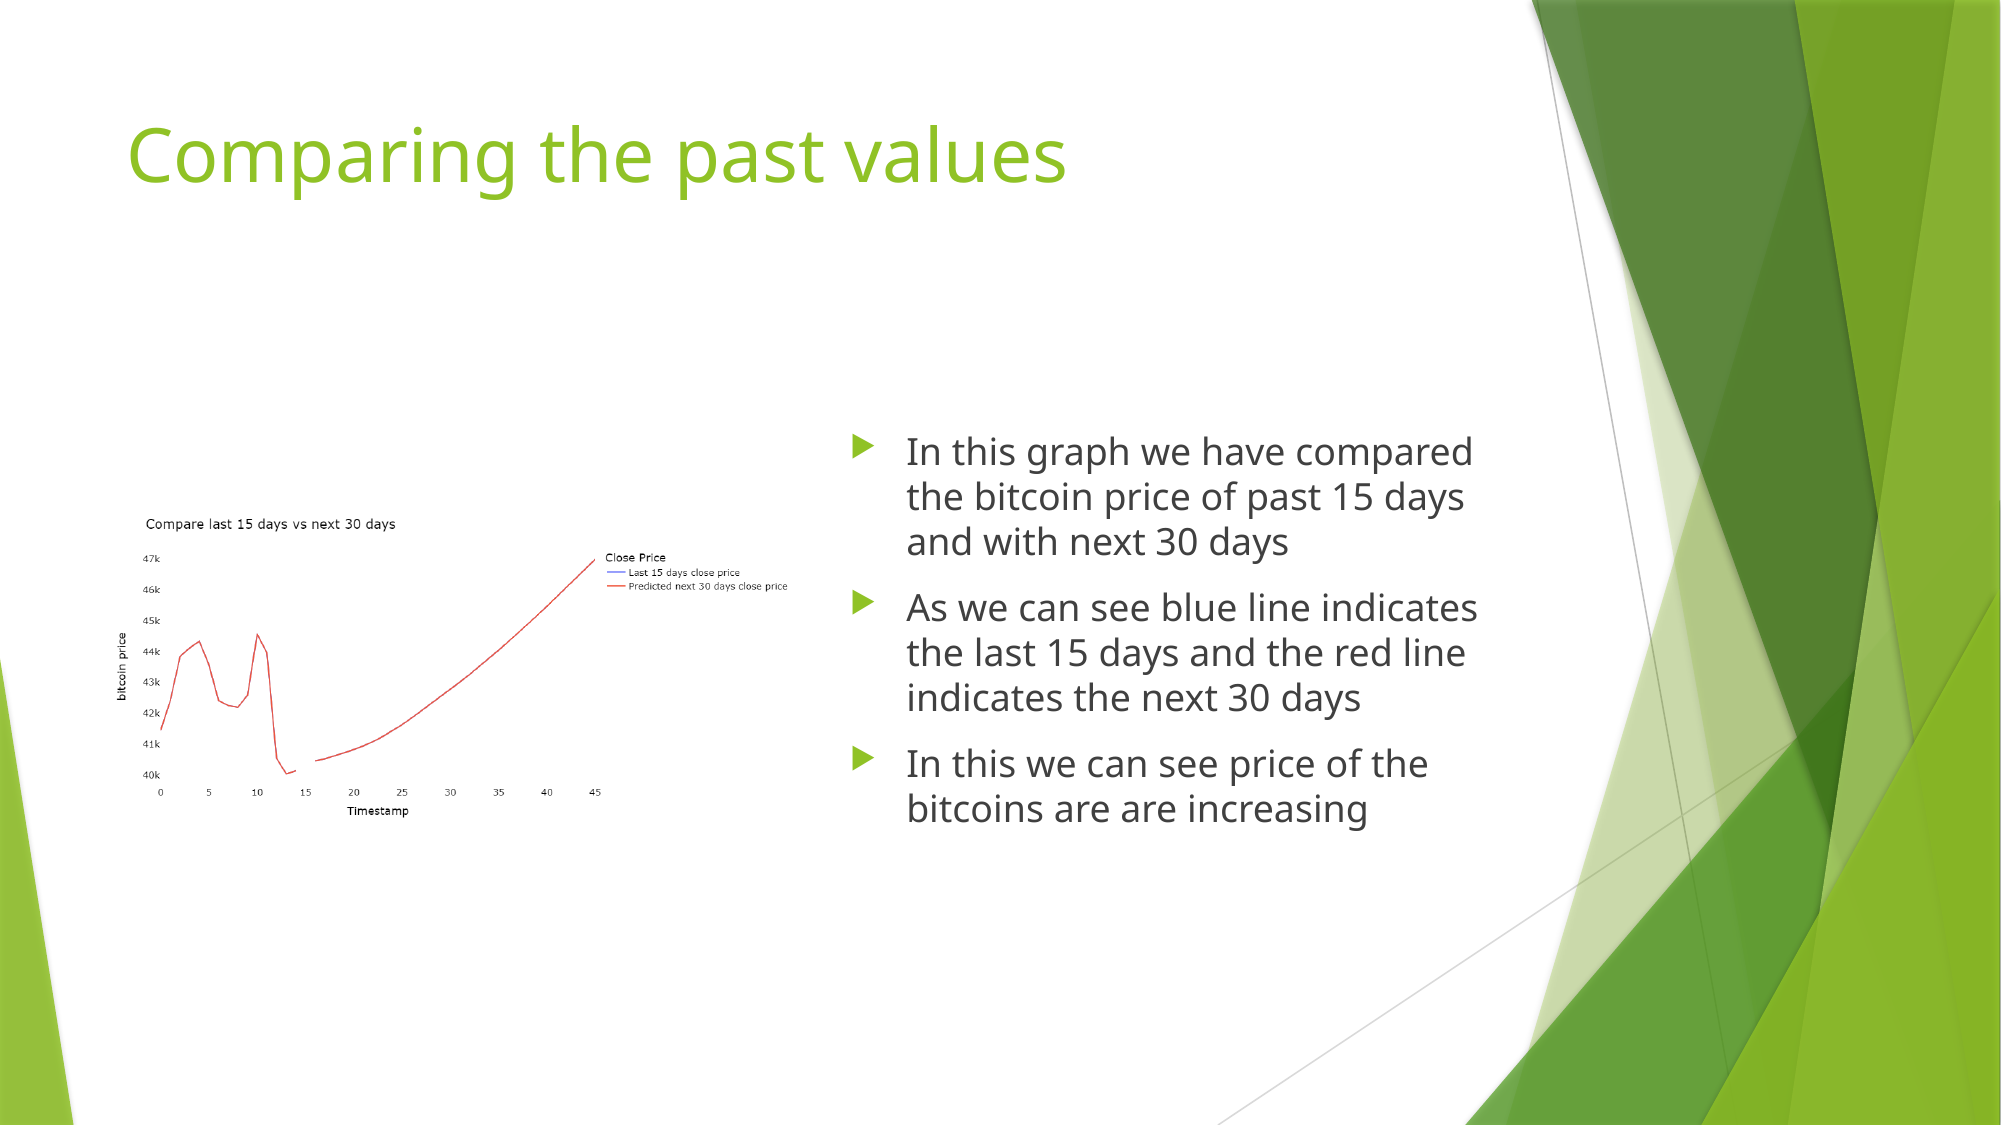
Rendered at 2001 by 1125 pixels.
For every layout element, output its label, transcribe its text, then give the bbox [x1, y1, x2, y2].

title Comparing the past values [111, 99, 1522, 317]
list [110, 510, 798, 836]
list In this graph we have compared the bitcoin price of past 15 days and with next 30 days As we can see blue line indicates the last 15 days and the red line indicates the next 30 days In this we can see price of the bitcoins are are increasing [834, 354, 1522, 992]
